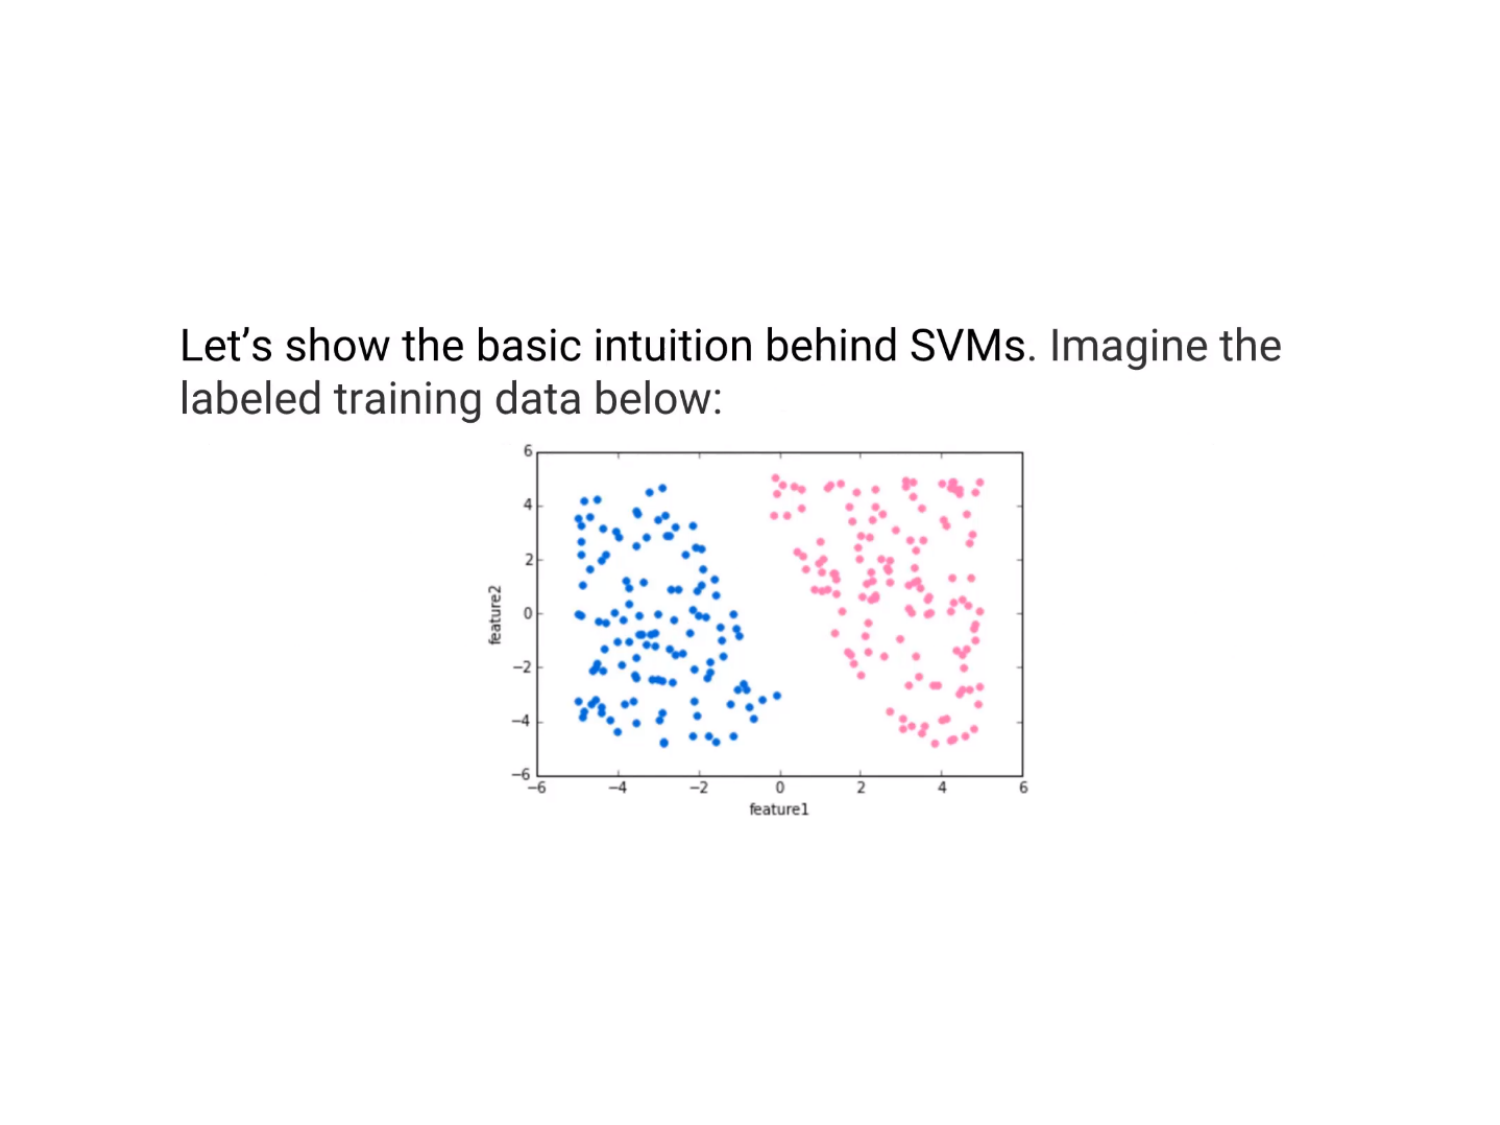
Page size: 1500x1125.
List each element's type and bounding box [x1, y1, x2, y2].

picture [143, 304, 1357, 821]
